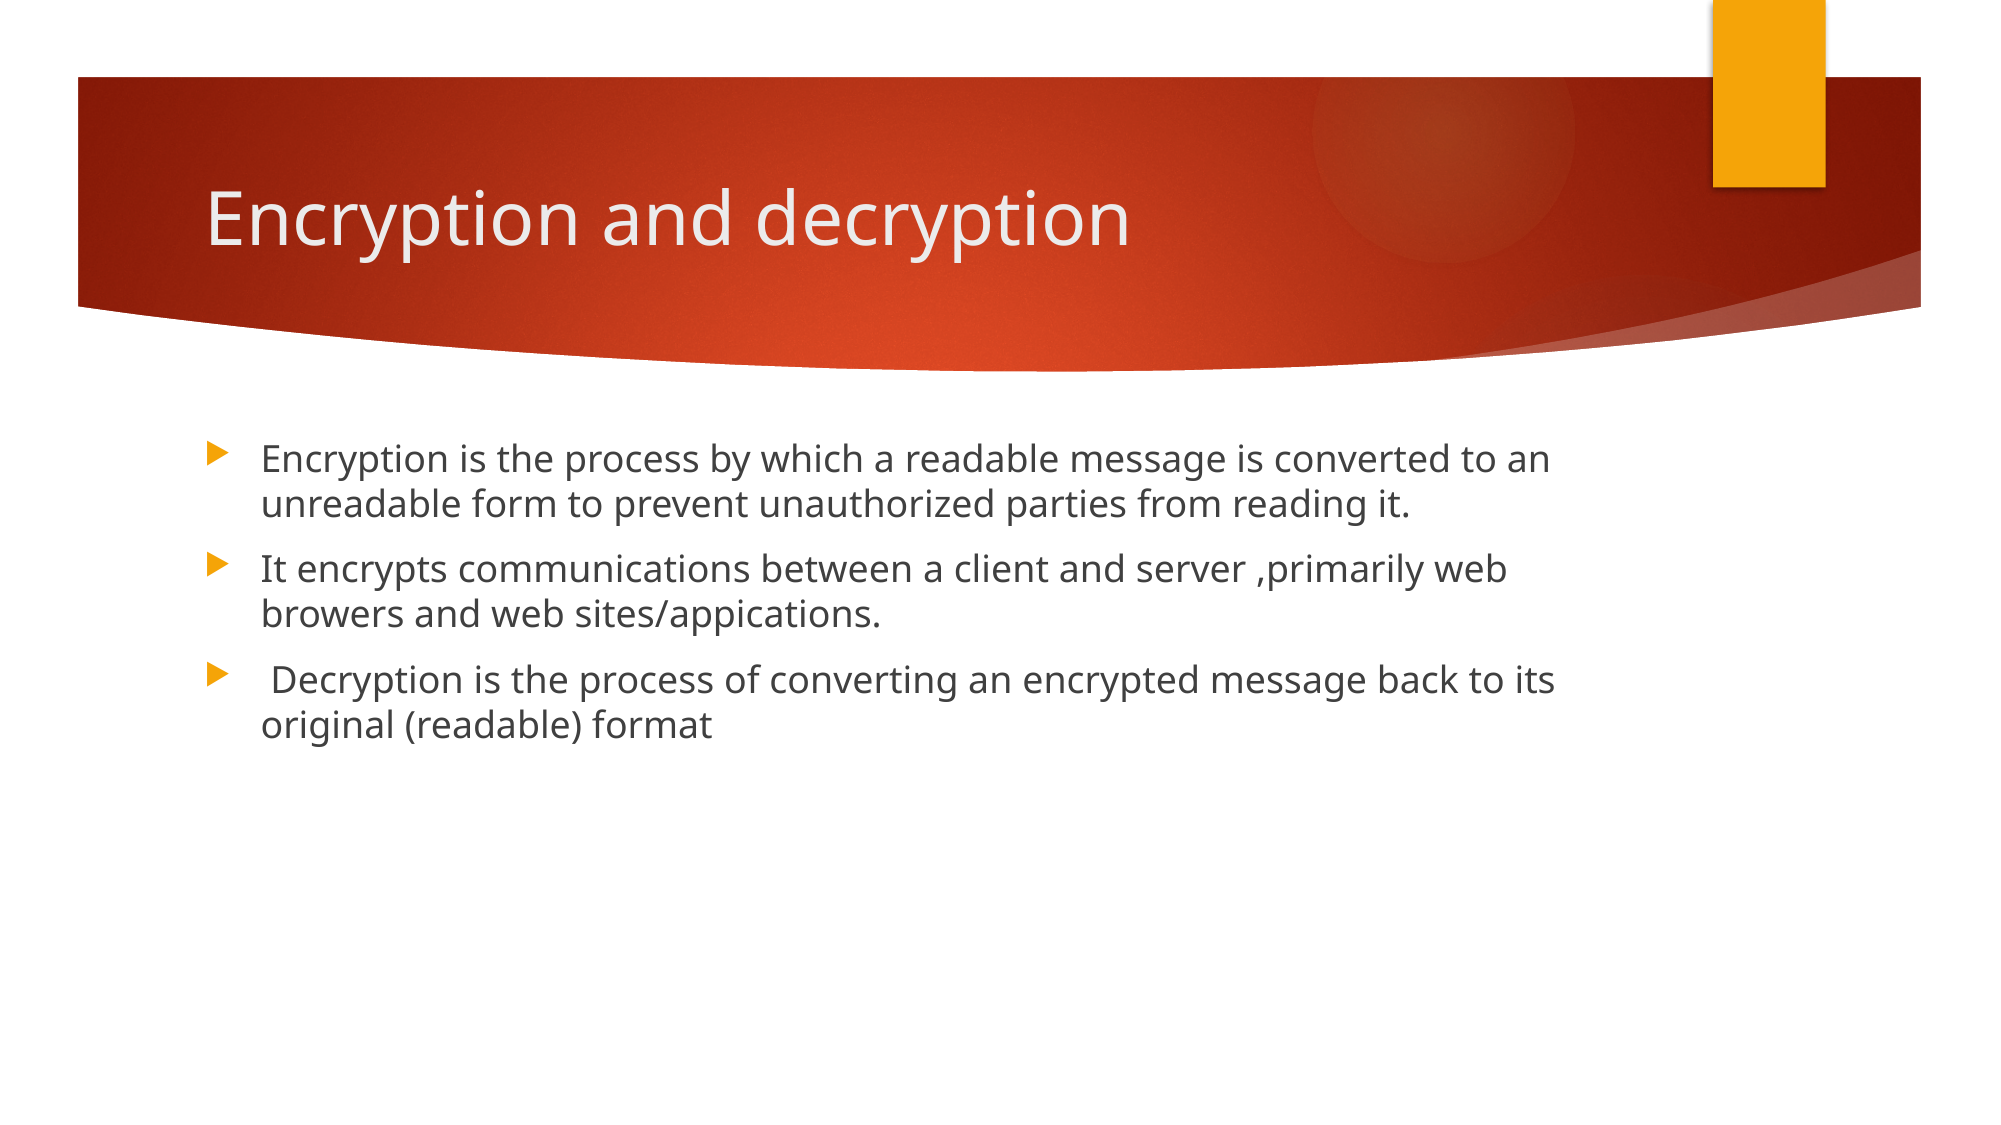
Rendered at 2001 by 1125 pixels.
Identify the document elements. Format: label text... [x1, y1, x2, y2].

title Encryption and decryption [189, 155, 1627, 275]
list Encryption is the process by which a readable message is converted to an unreadable form to prevent unauthorized parties from reading it. It encrypts communications between a client and server ,primarily web browers and web sites/appications. Decryption is the process of converting an encrypted message back to its original (readable) format [189, 427, 1627, 988]
